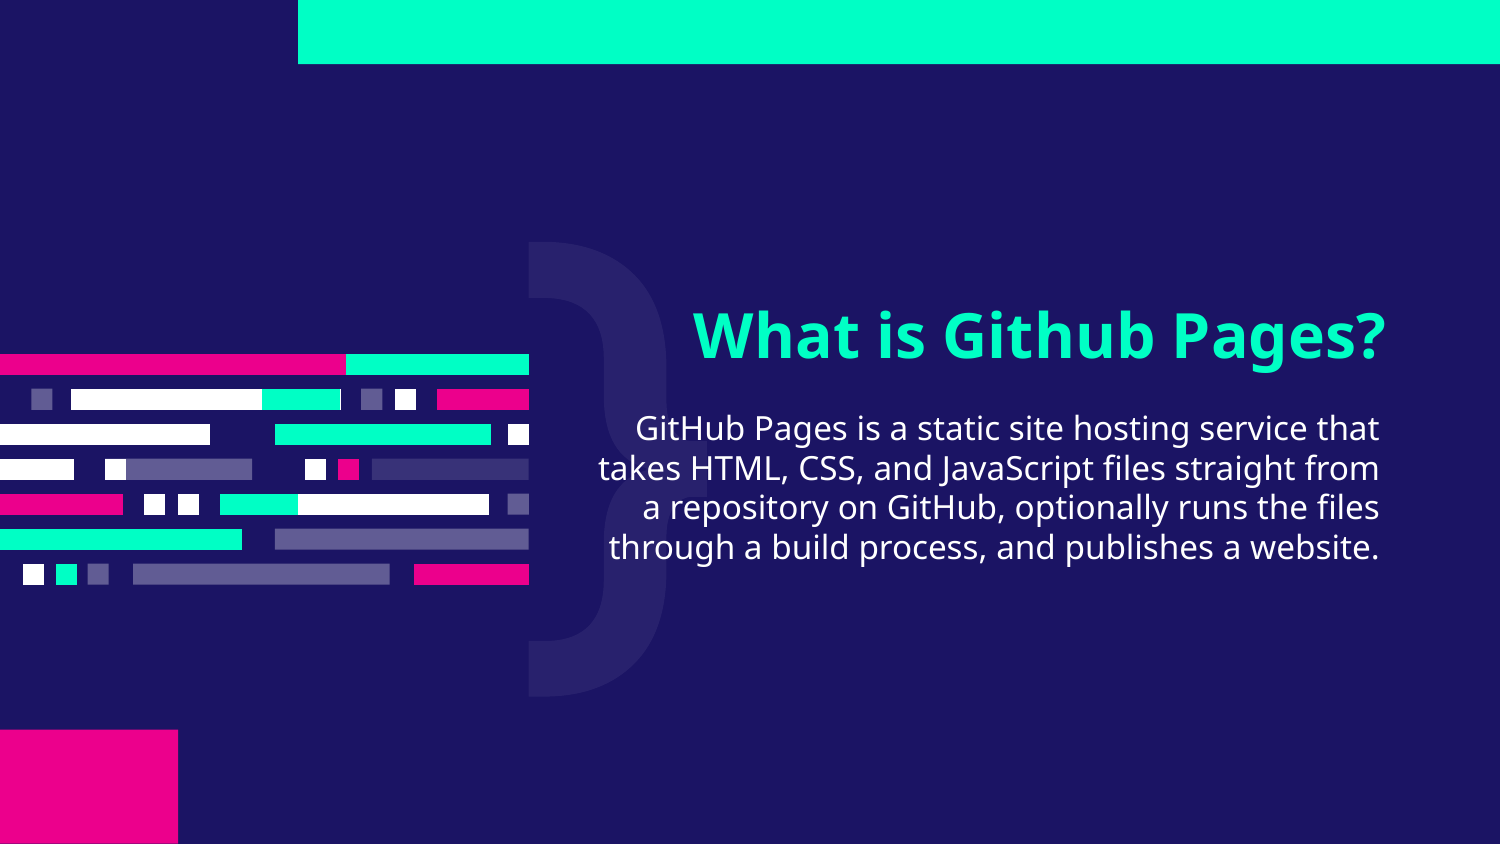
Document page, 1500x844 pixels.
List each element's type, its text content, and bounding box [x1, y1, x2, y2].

title What is Github Pages? [559, 281, 1402, 391]
list GitHub Pages is a static site hosting service that takes HTML, CSS, and JavaScript files straight from a repository on GitHub, optionally runs the files through a build process, and publishes a website. [559, 391, 1397, 742]
